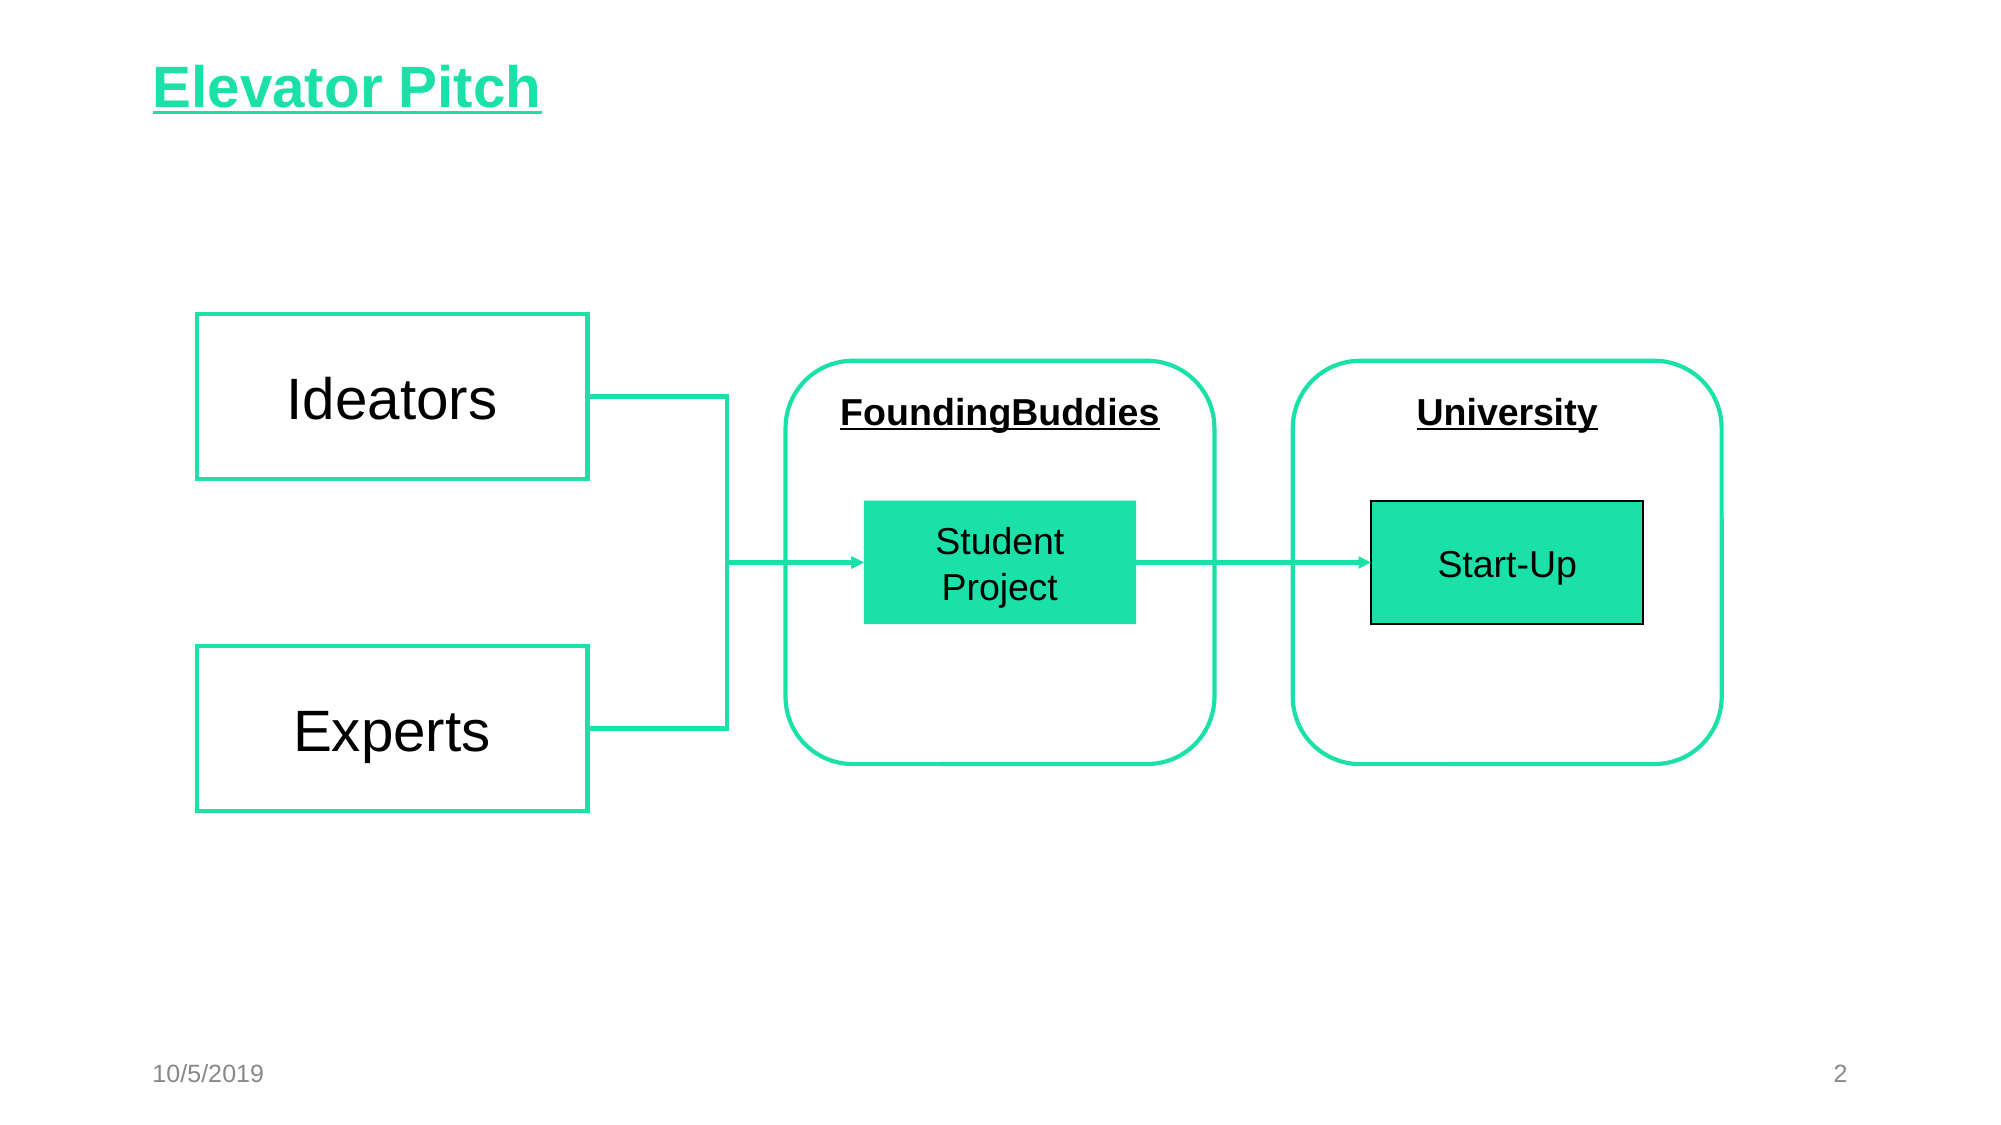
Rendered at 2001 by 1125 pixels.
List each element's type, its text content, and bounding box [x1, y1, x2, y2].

text_box Experts [196, 645, 588, 812]
text_box Start-Up [1371, 500, 1644, 625]
text_box Ideators [196, 313, 588, 479]
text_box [587, 396, 865, 561]
text_box FoundingBuddies [794, 360, 1215, 560]
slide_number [137, 1042, 588, 1103]
text_box FoundingBuddies [799, 570, 1215, 765]
text_box University [1292, 360, 1722, 765]
slide_number 2 [1412, 1042, 1863, 1103]
text_box Elevator Pitch [137, 42, 1128, 128]
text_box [587, 562, 865, 729]
text_box Student Project [869, 500, 1137, 625]
